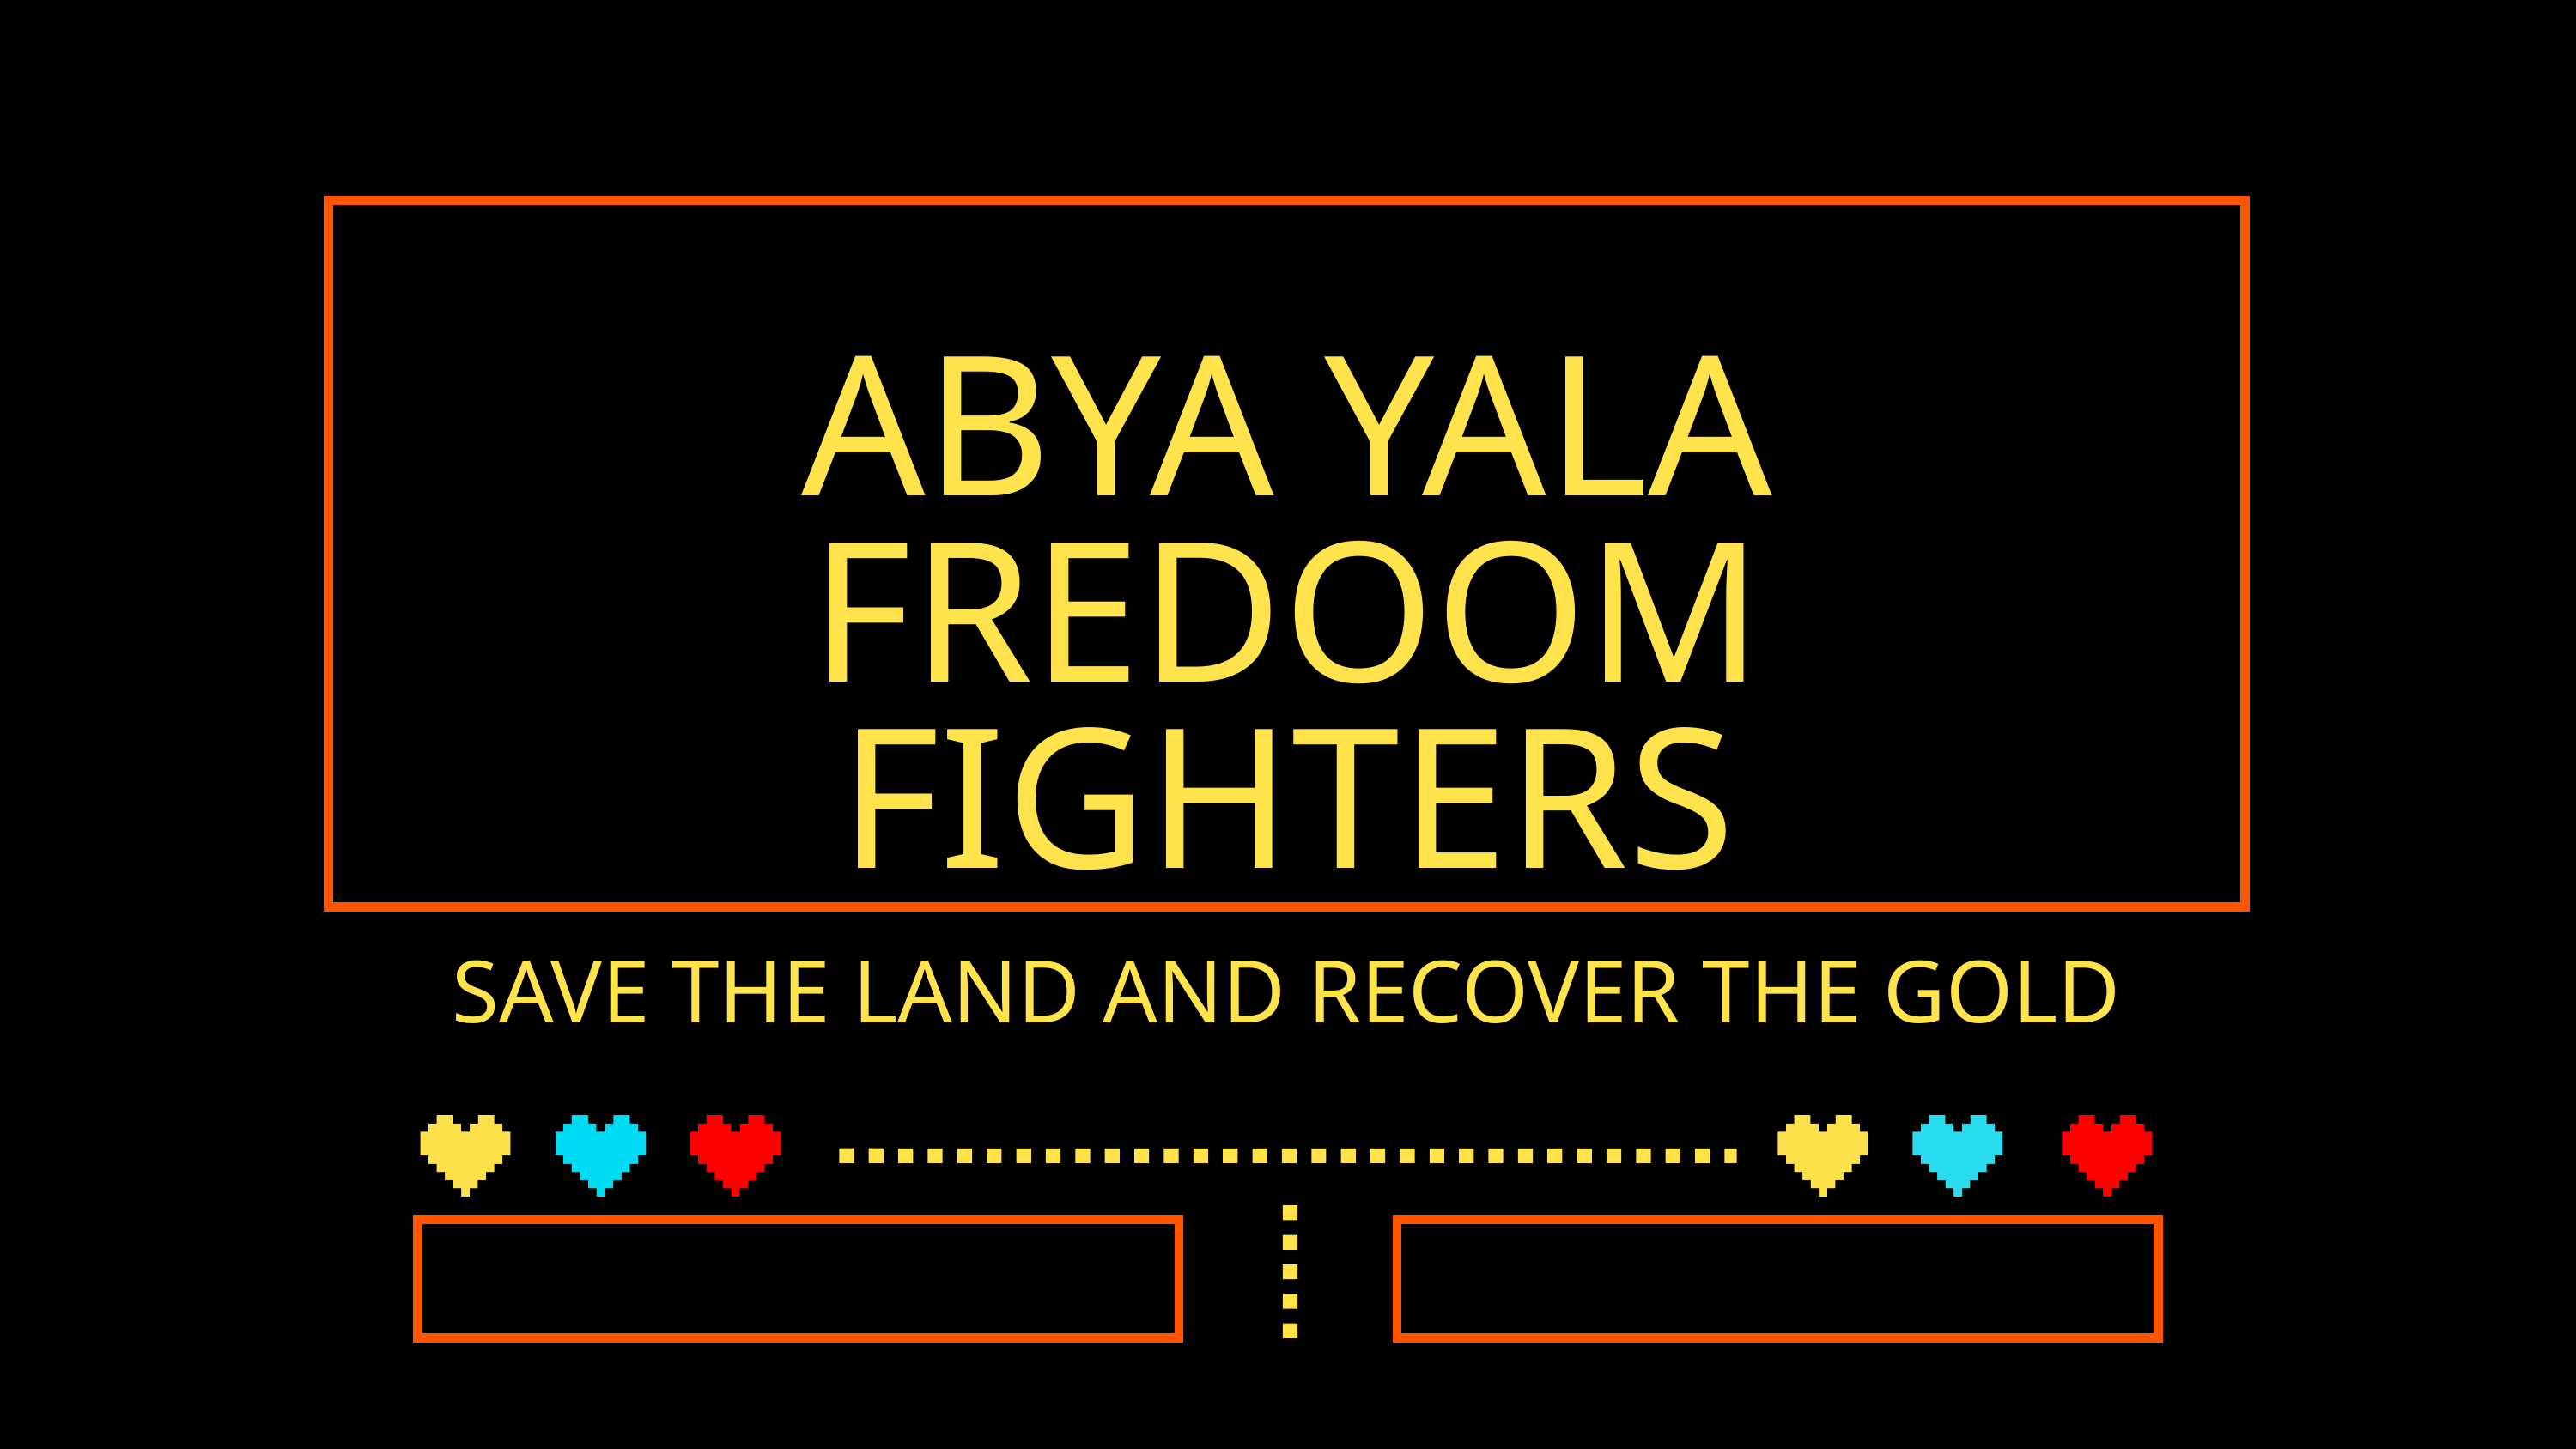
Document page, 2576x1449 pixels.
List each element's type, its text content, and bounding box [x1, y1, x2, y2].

text_box [555, 1115, 647, 1197]
text_box [1912, 1115, 2003, 1197]
text_box [2062, 1115, 2153, 1197]
text_box [690, 1115, 781, 1197]
text_box SAVE THE LAND AND RECOVER THE GOLD [374, 957, 2200, 1040]
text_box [417, 1219, 1180, 1339]
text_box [328, 200, 2246, 907]
text_box [1777, 1115, 1868, 1197]
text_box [1396, 1219, 2159, 1339]
text_box [420, 1115, 511, 1197]
